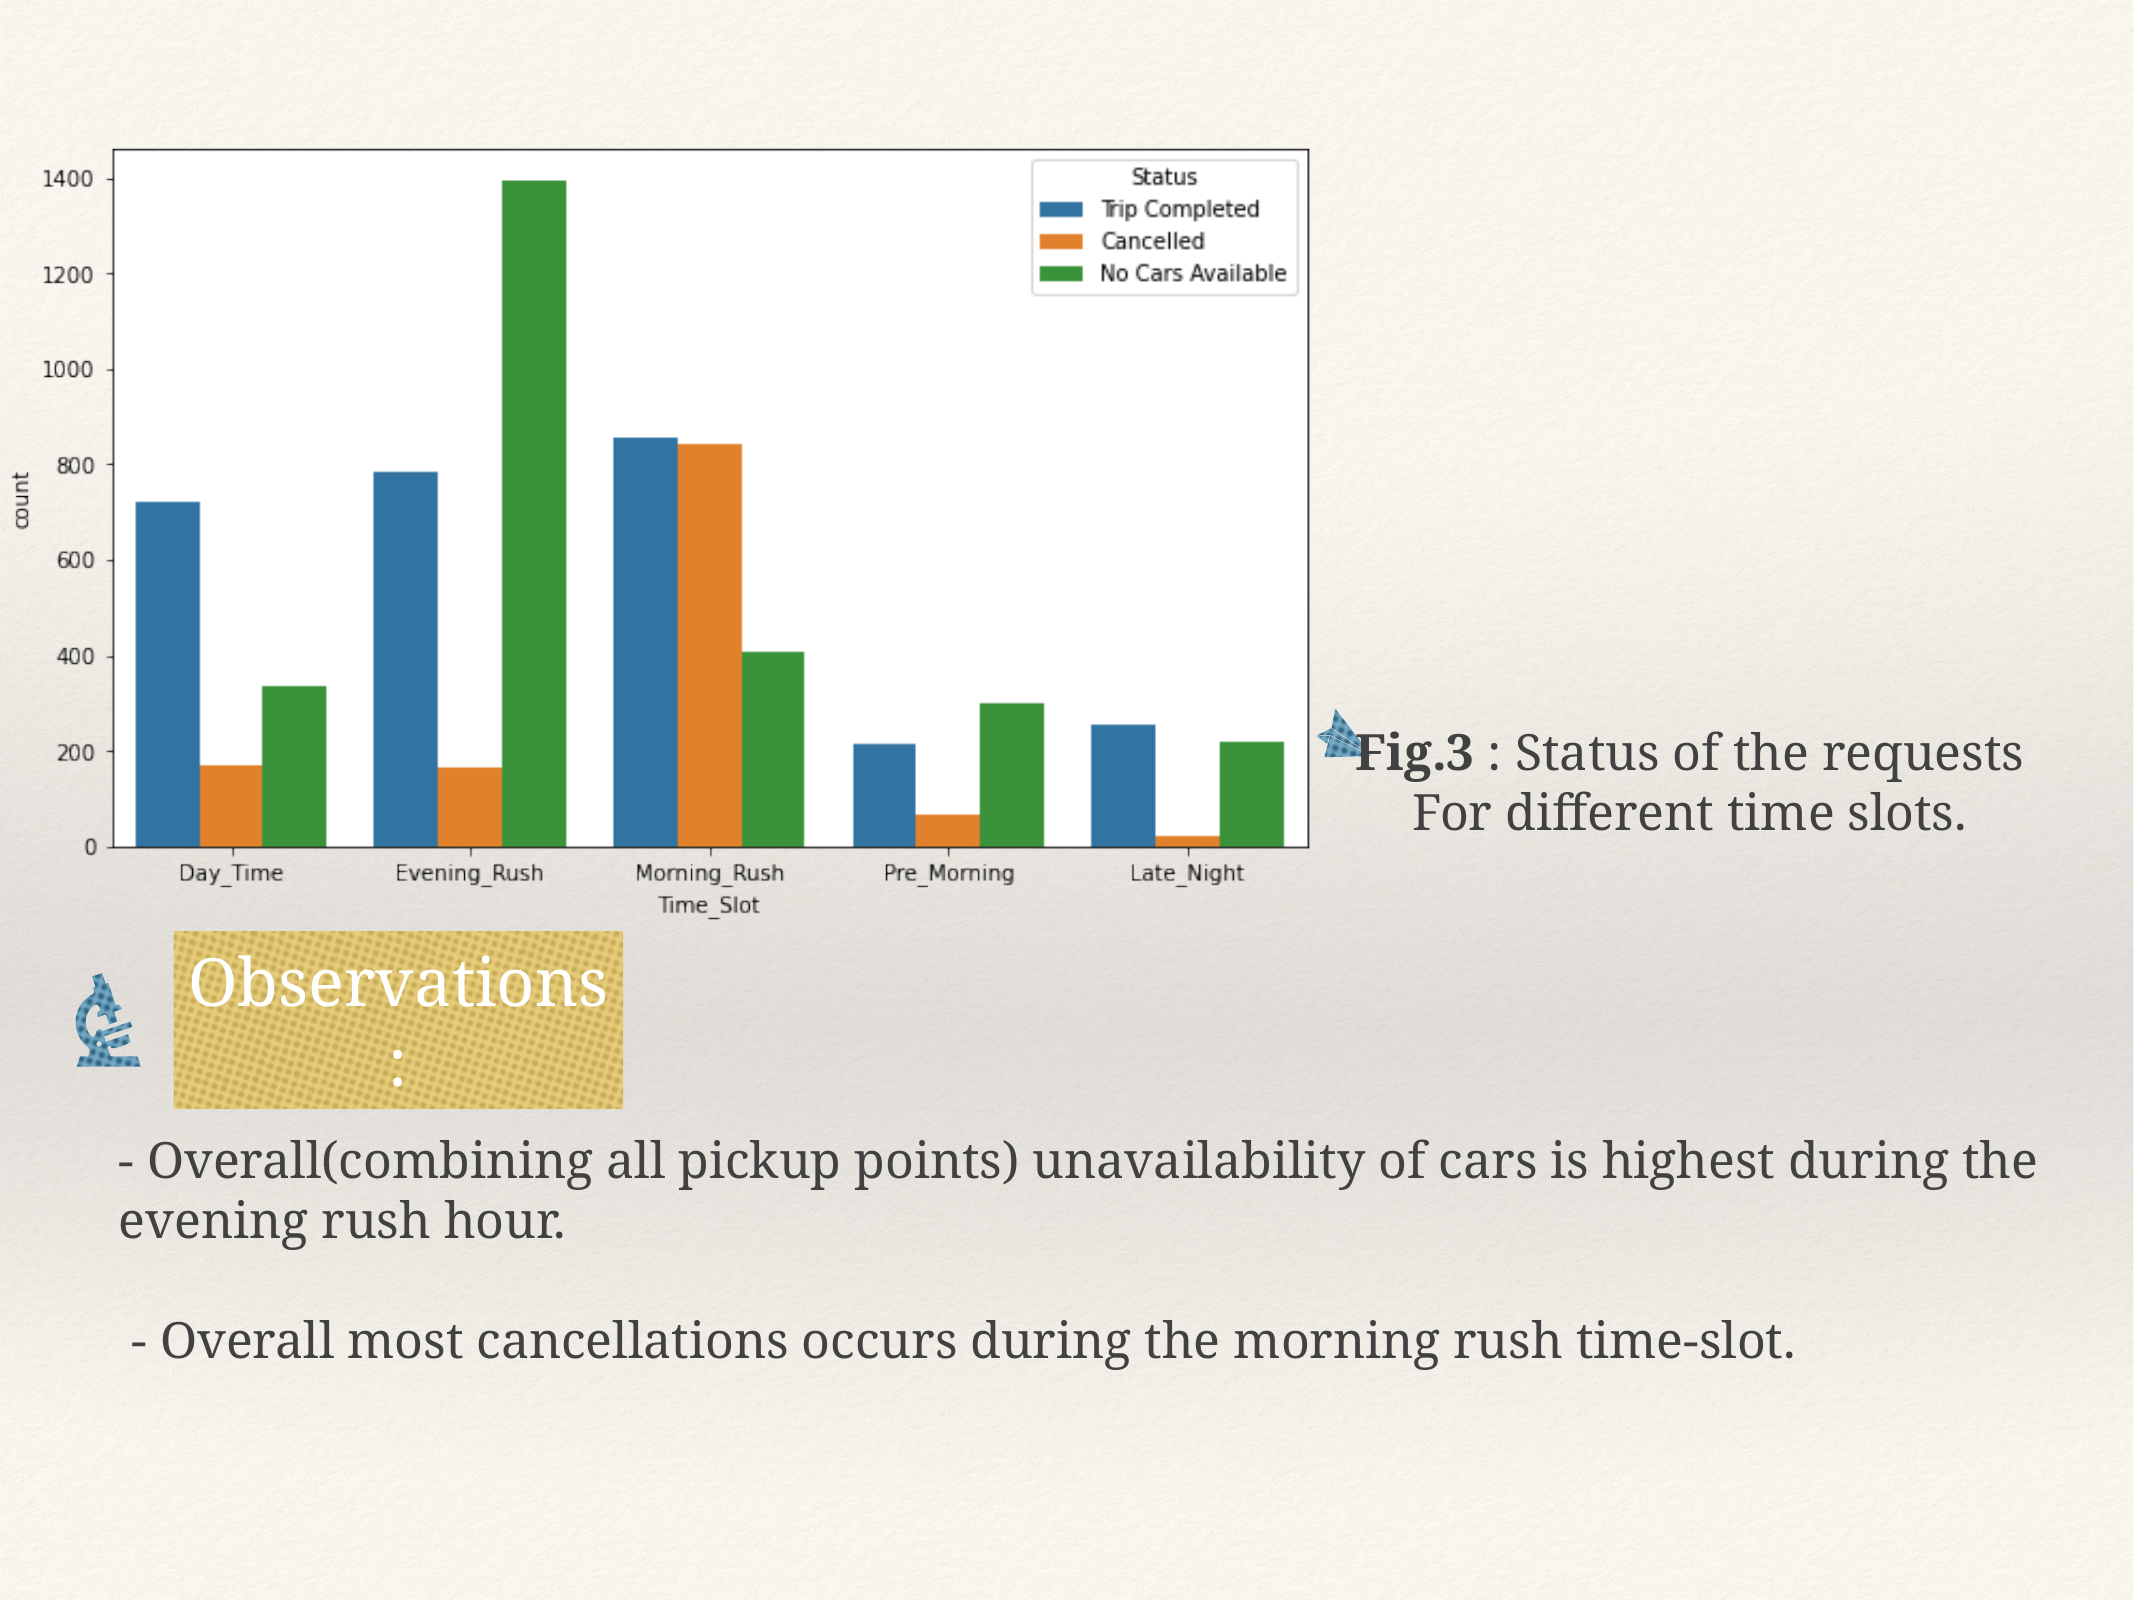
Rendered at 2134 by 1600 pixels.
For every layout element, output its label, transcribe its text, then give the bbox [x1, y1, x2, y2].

text_box [75, 973, 141, 1067]
picture [0, 0, 2134, 1600]
text_box Fig.3 : Status of the requests For different time slots. [1335, 711, 2045, 849]
text_box [1321, 709, 1338, 758]
text_box Observations: [173, 934, 624, 1109]
text_box - Overall(combining all pickup points) unavailability of cars is highest during the evening rush hour. - Overall most cancellations occurs during the morning rush time-slot. [110, 1120, 2061, 1377]
